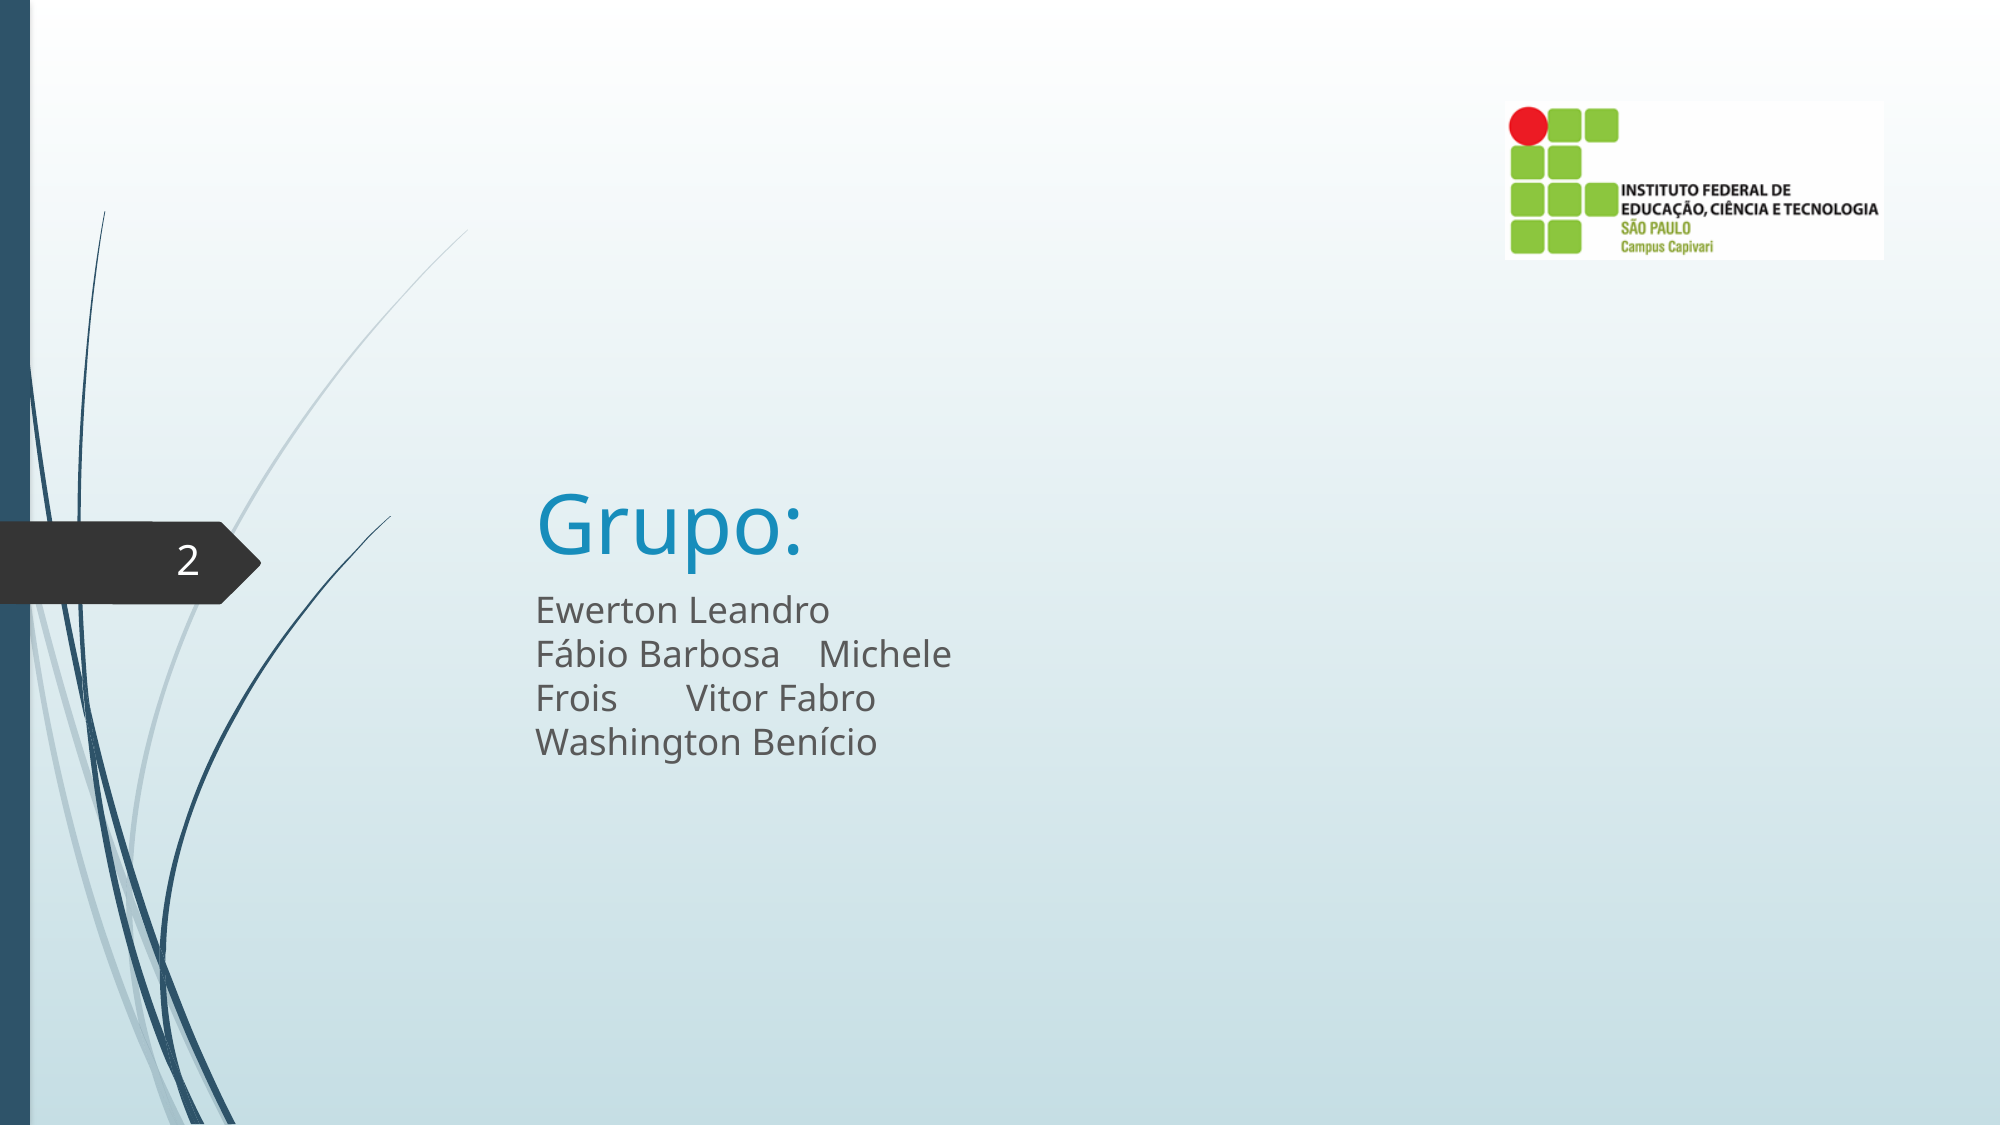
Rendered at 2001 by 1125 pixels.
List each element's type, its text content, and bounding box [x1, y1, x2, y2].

list Ewerton Leandro Fábio Barbosa Michele Frois Vitor Fabro Washington Benício [520, 579, 970, 906]
picture [1504, 101, 1885, 261]
slide_number 2 [87, 532, 216, 592]
title Grupo: [520, 338, 1983, 580]
